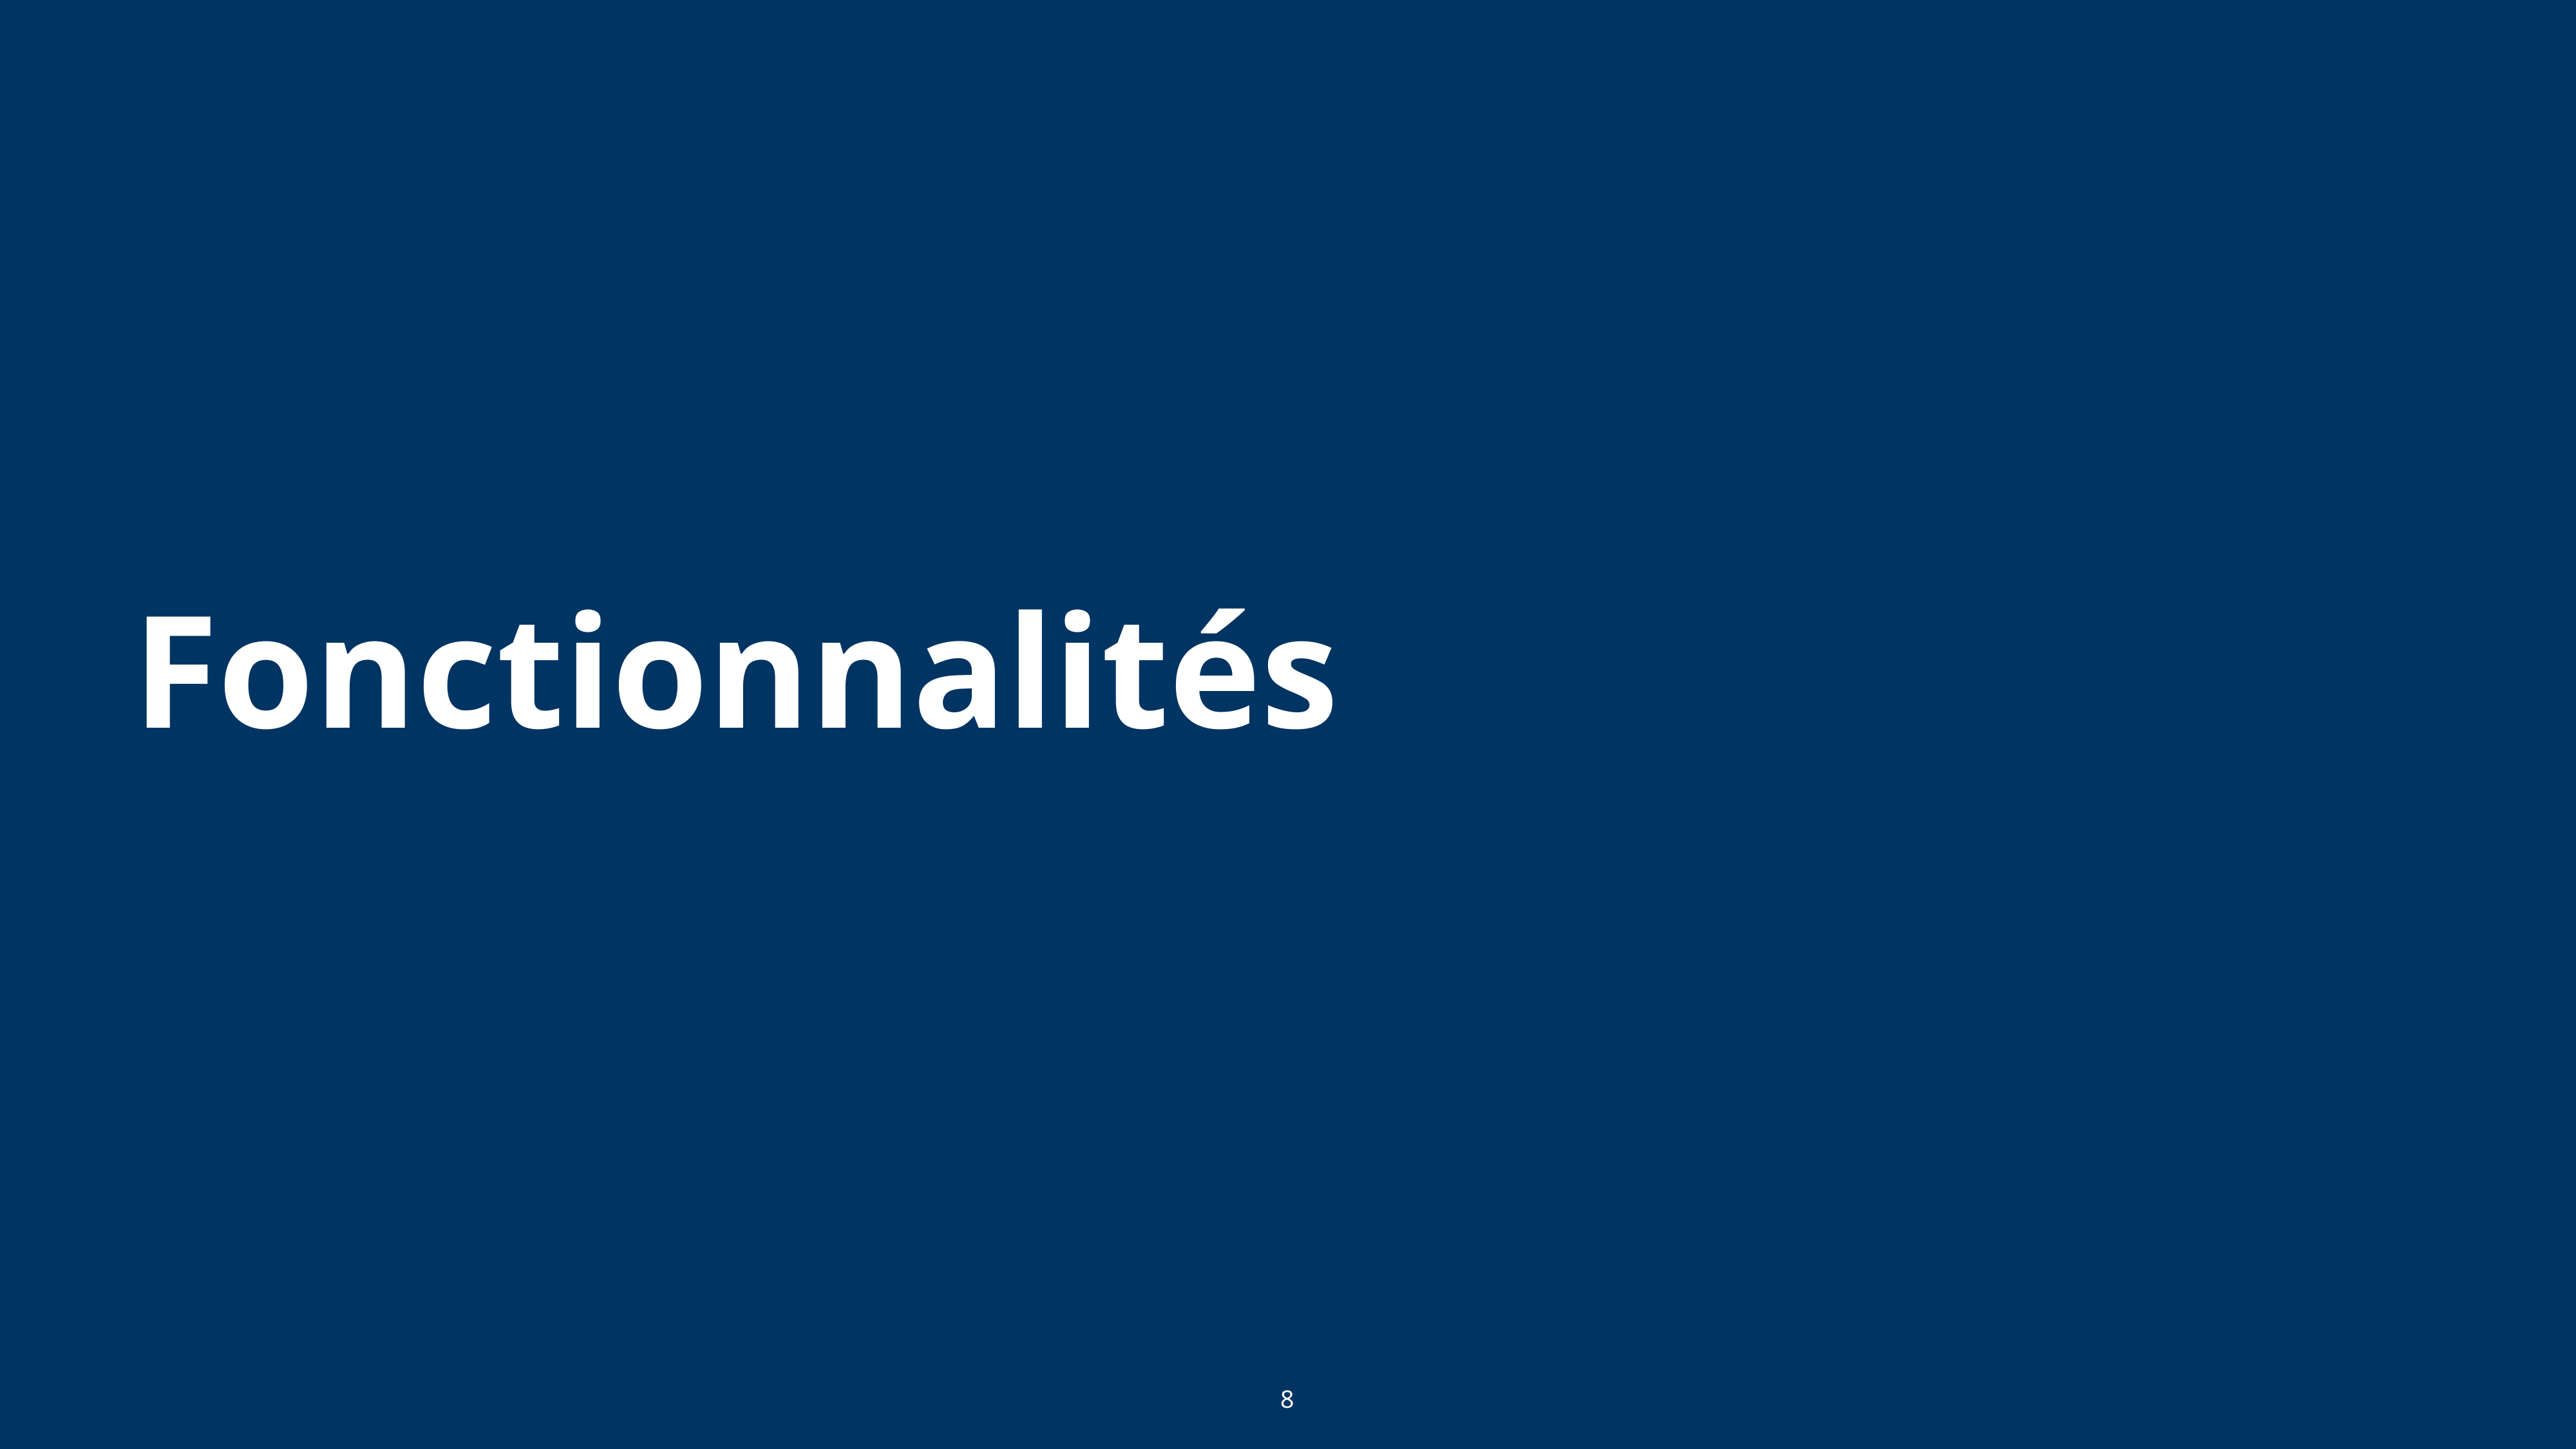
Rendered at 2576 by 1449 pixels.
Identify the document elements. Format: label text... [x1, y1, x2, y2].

title Fonctionnalités [127, 272, 2449, 763]
slide_number ‹#› [1267, 571, 1307, 1423]
